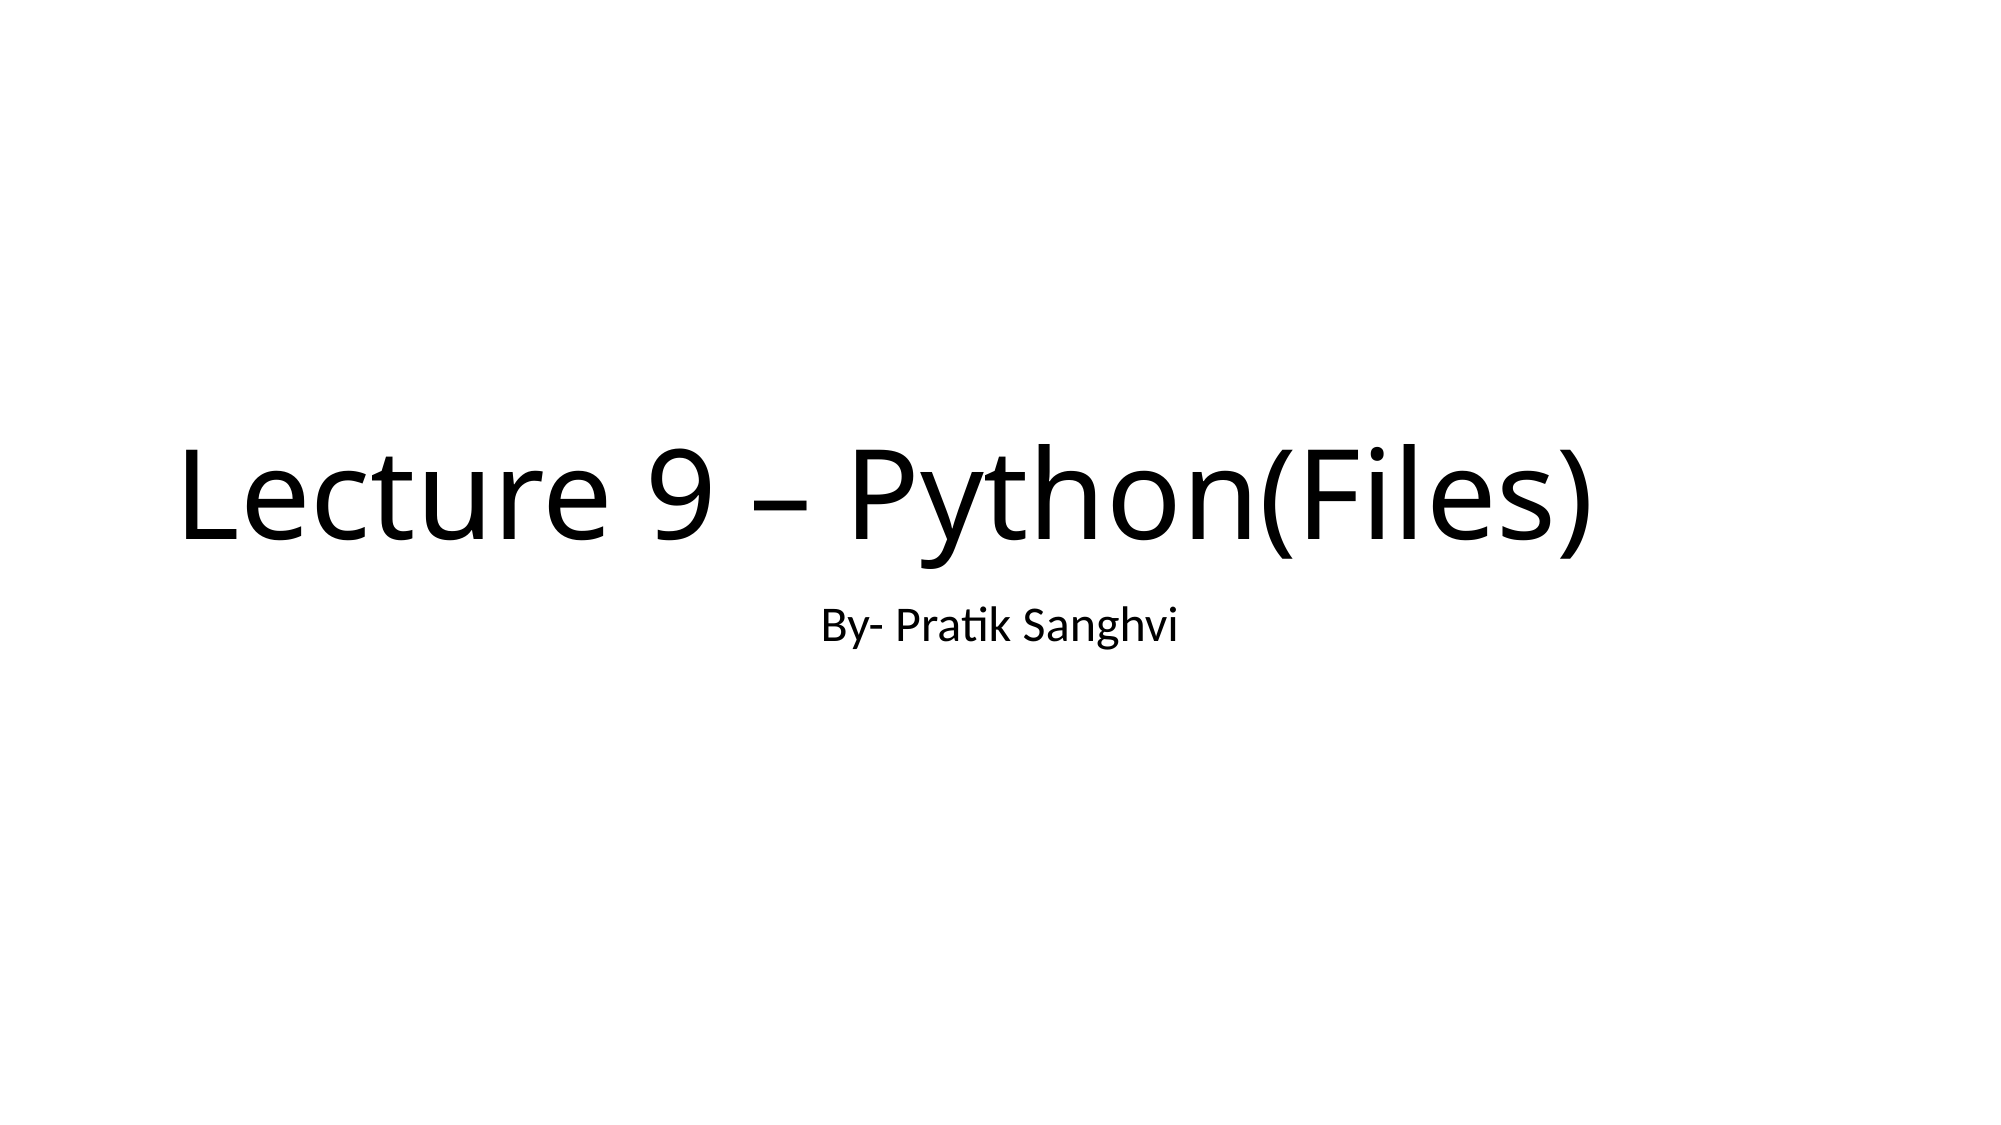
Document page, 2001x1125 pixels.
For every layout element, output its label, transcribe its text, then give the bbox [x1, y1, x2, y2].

subtitle By- Pratik Sanghvi [249, 590, 1750, 863]
title Lecture 9 – Python(Files) [113, 171, 1887, 575]
